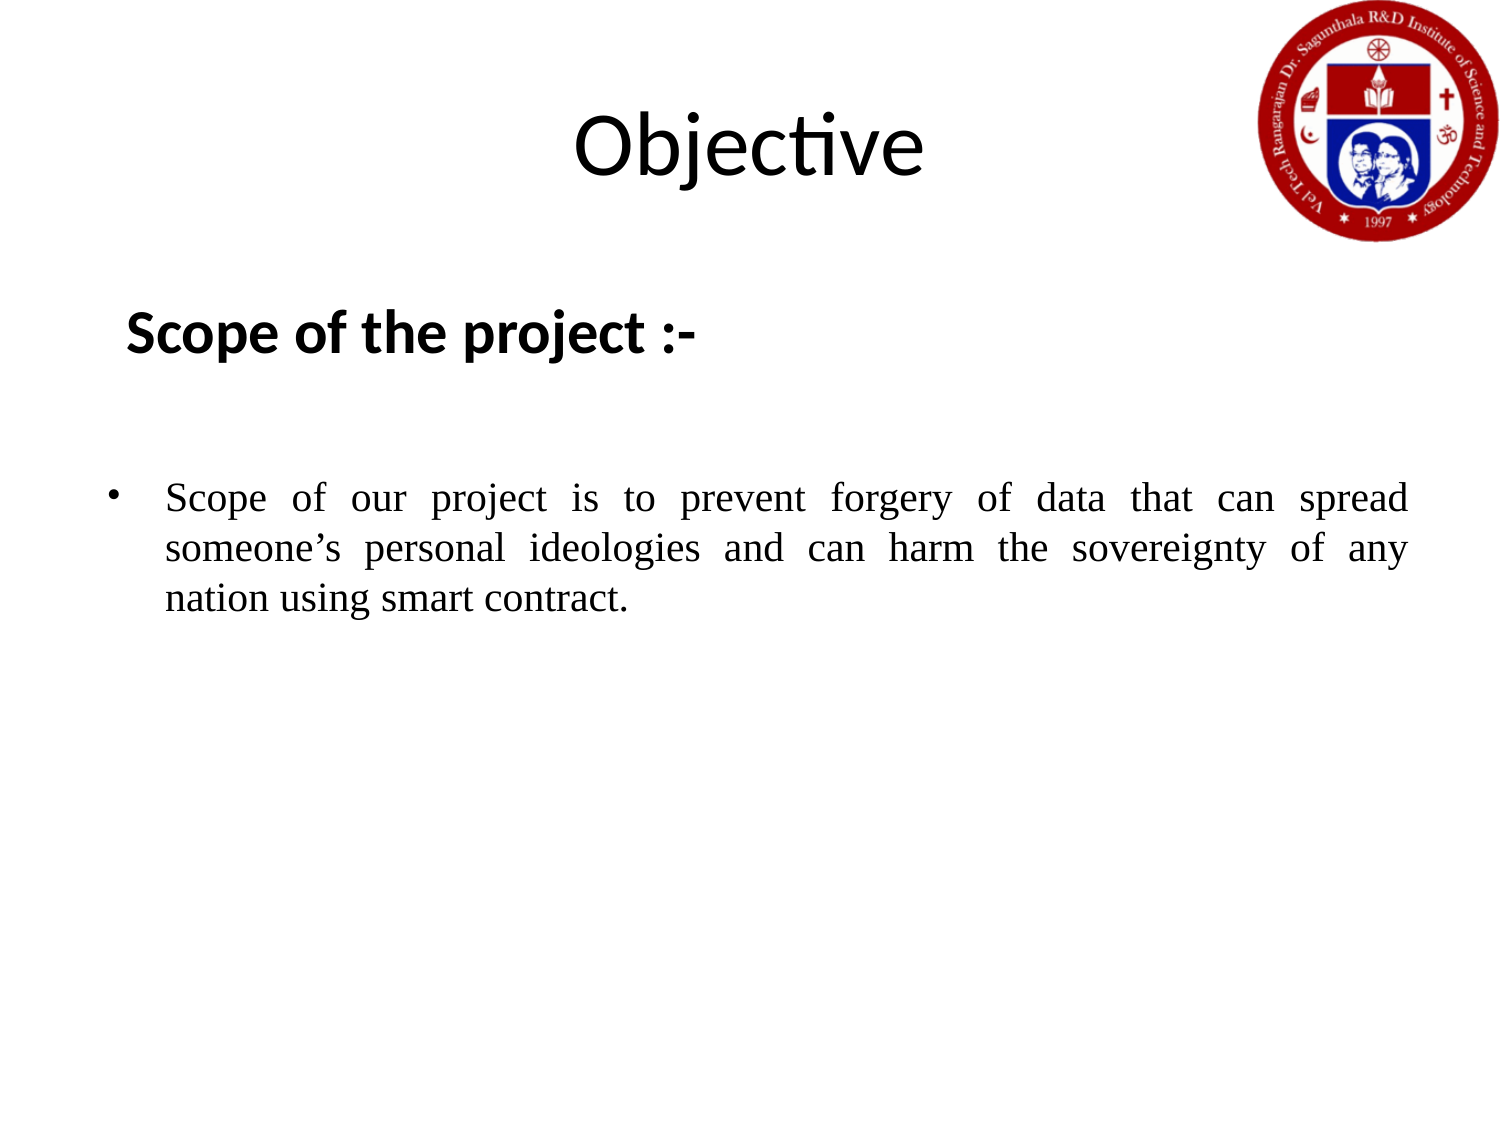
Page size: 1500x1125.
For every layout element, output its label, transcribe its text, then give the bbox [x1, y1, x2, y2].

title Objective [75, 45, 1251, 233]
list Scope of our project is to prevent forgery of data that can spread someone’s personal ideologies and can harm the sovereignty of any nation using smart contract. [75, 462, 1425, 1116]
text_box Scope of the project :- [111, 276, 1316, 382]
picture [1256, 0, 1500, 243]
